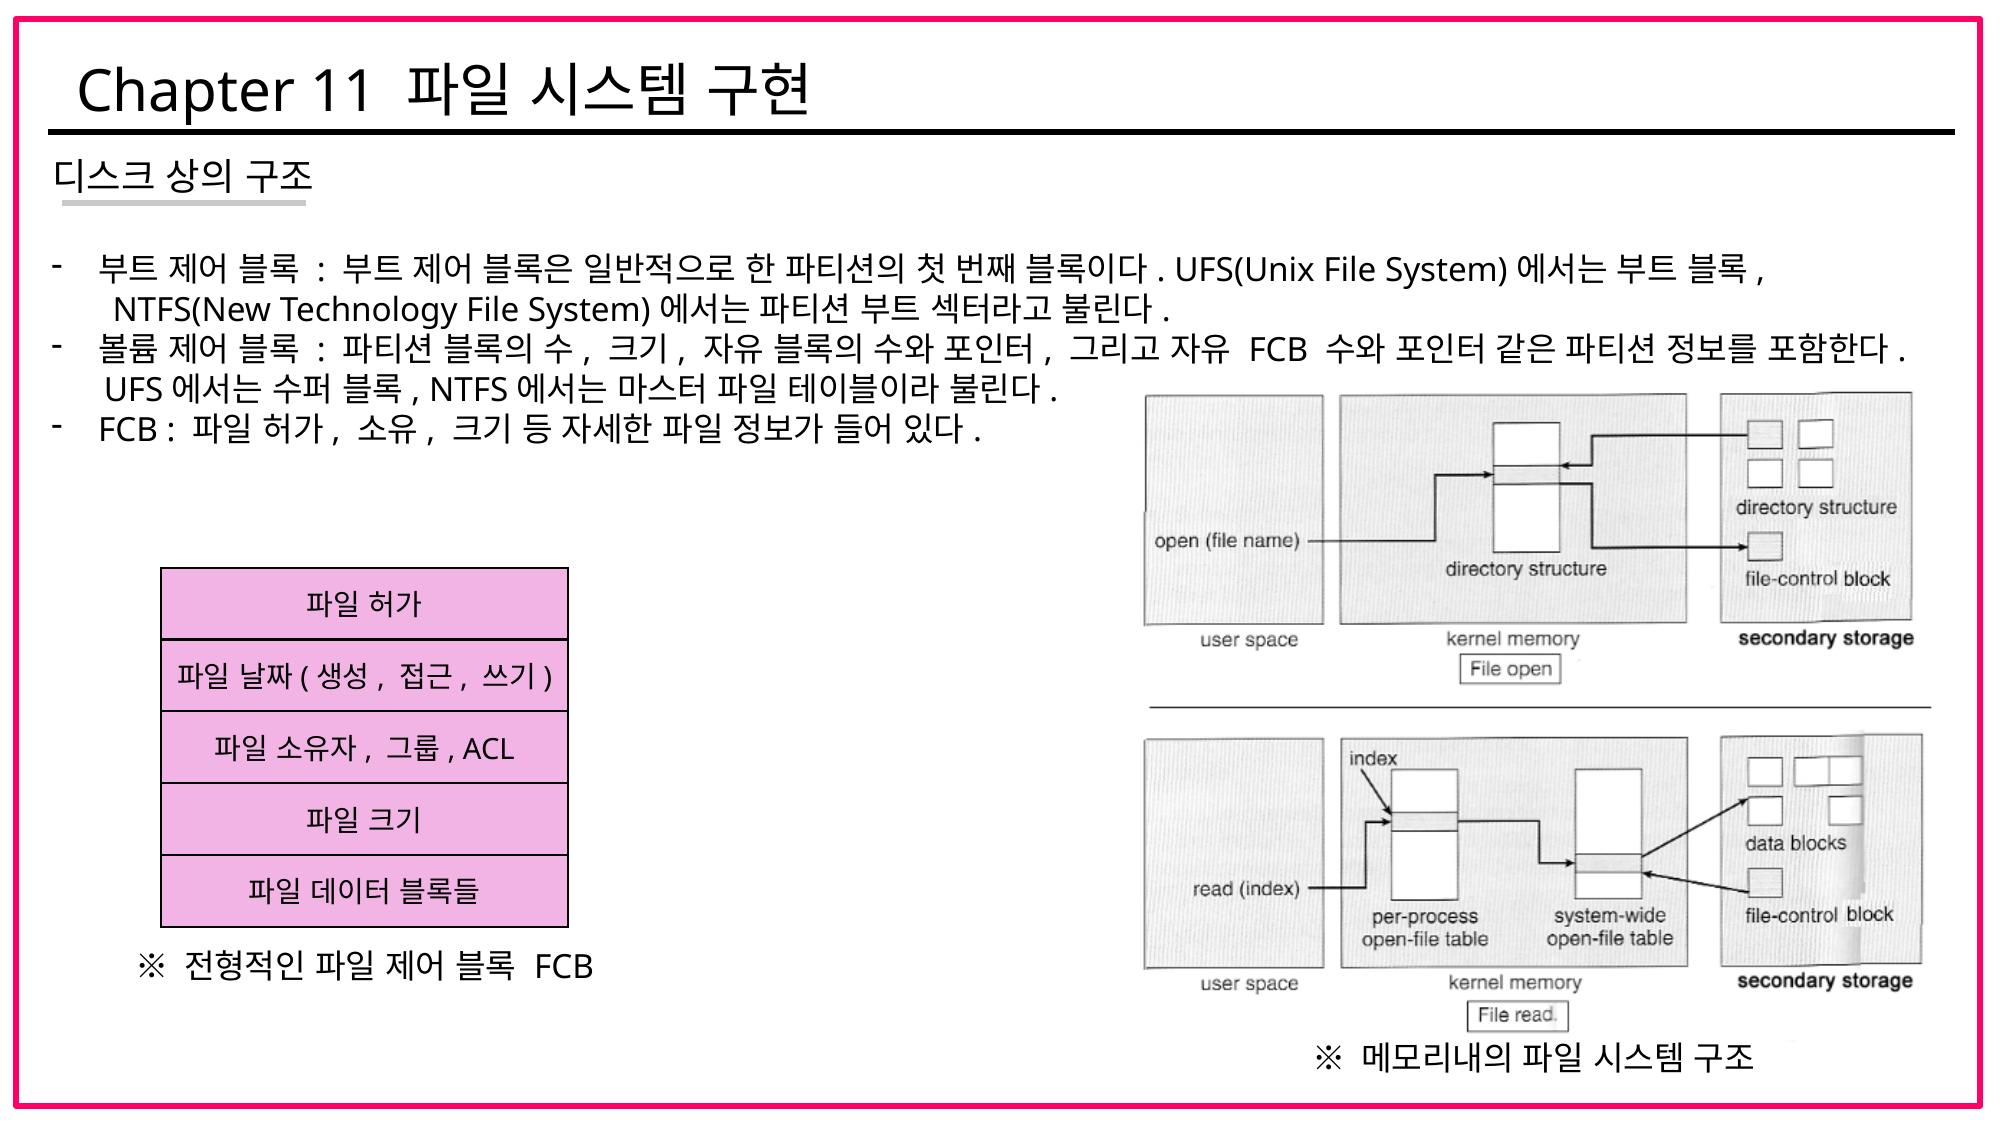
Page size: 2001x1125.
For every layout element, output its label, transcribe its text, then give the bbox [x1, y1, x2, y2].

picture [1128, 369, 1940, 1042]
text_box 부트 제어 블록 : 부트 제어 블록은 일반적으로 한 파티션의 첫 번째 블록이다. UFS(Unix File System)에서는 부트 블록, NTFS(New Technology File System)에서는 파티션 부트 섹터라고 불린다. 볼륨 제어 블록 : 파티션 블록의 수, 크기, 자유 블록의 수와 포인터, 그리고 자유 FCB 수와 포인터 같은 파티션 정보를 포함한다. UFS에서는 수퍼 블록, NTFS에서는 마스터 파일 테이블이라 불린다. FCB : 파일 허가, 소유, 크기 등 자세한 파일 정보가 들어 있다. [36, 241, 1922, 496]
text_box [16, 19, 1980, 1106]
text_box ※ 메모리내의 파일 시스템 구조 [1298, 1042, 1771, 1085]
text_box 디스크 상의 구조 [37, 145, 330, 206]
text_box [144, 567, 585, 994]
